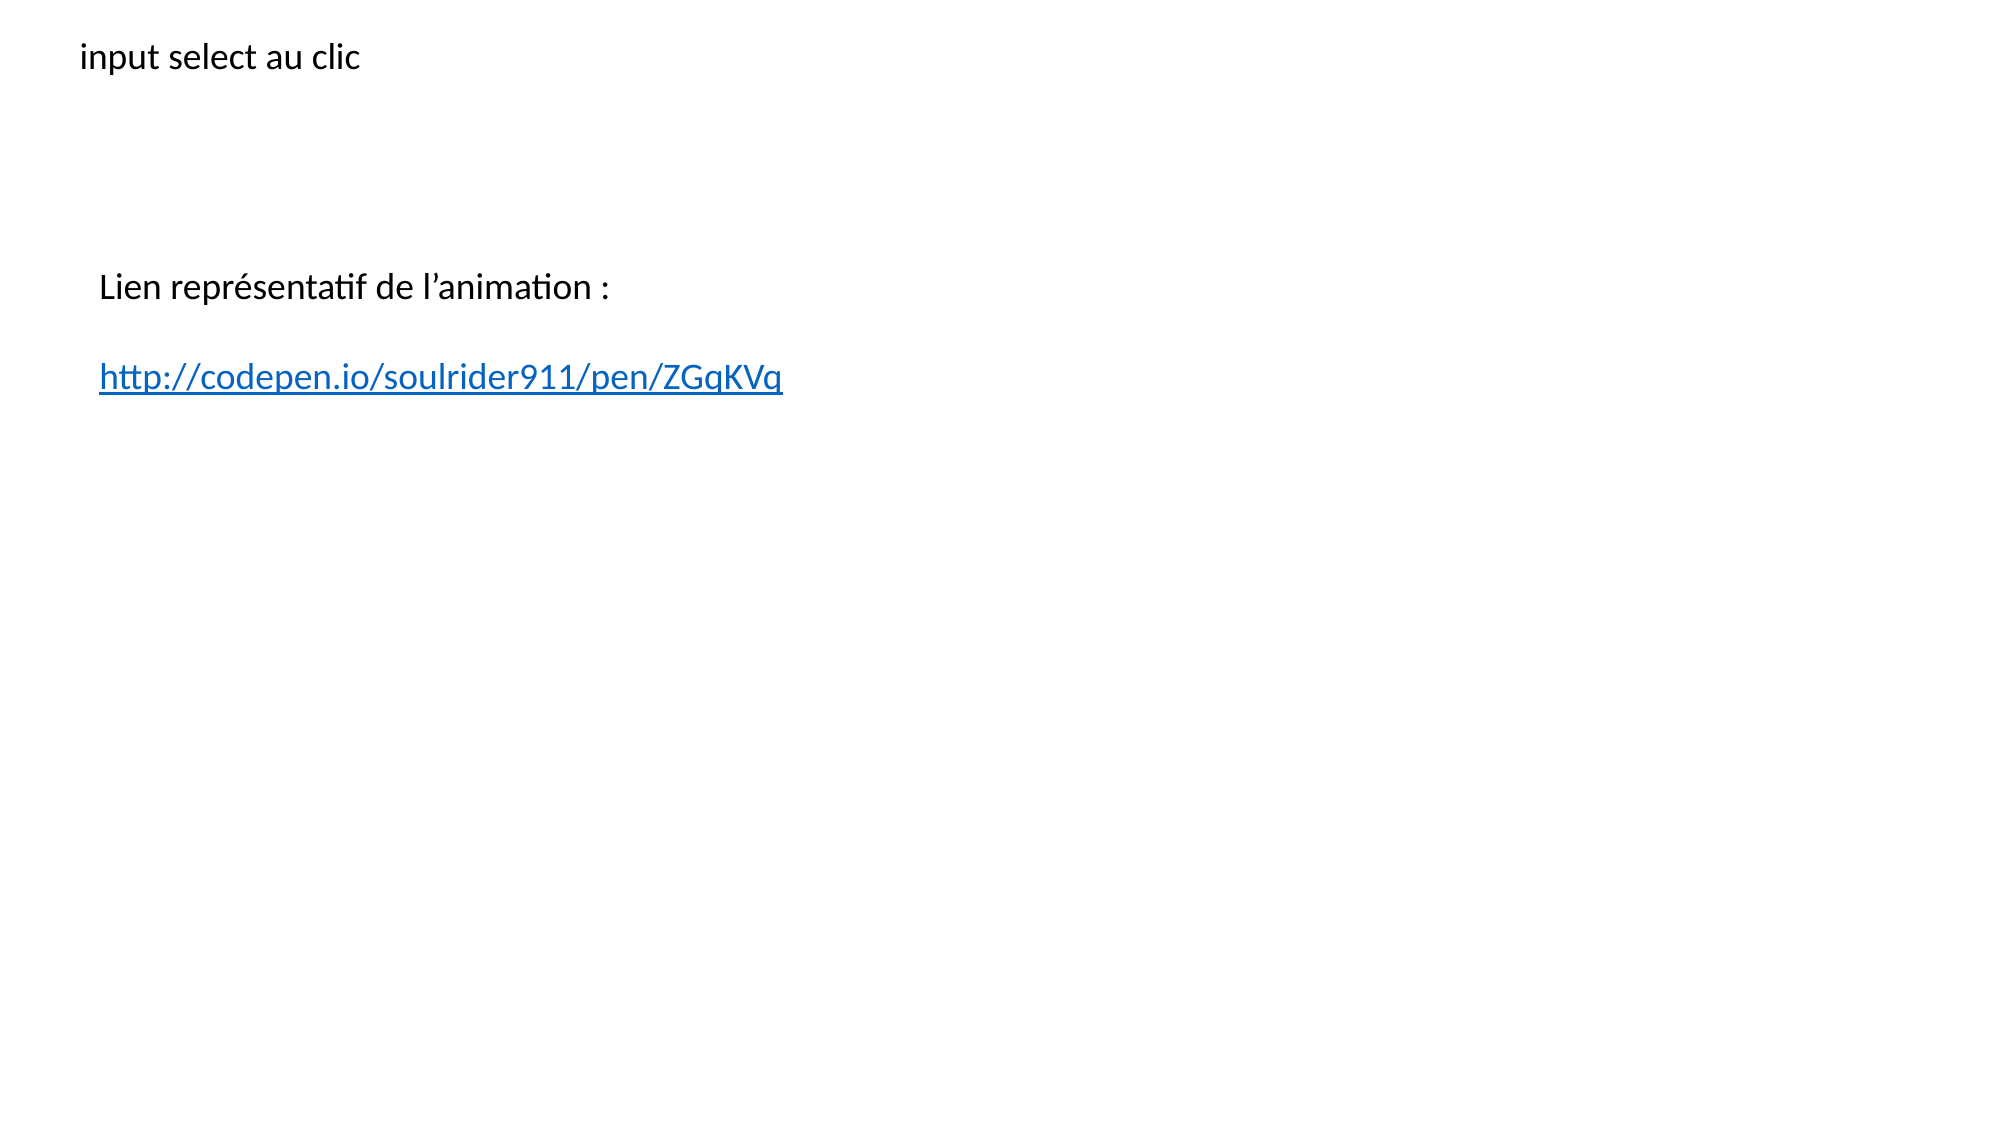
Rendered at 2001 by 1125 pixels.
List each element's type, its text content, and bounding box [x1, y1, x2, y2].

text_box Lien représentatif de l’animation : http://codepen.io/soulrider911/pen/ZGqKVq [84, 254, 909, 451]
text_box input select au clic [64, 24, 692, 86]
